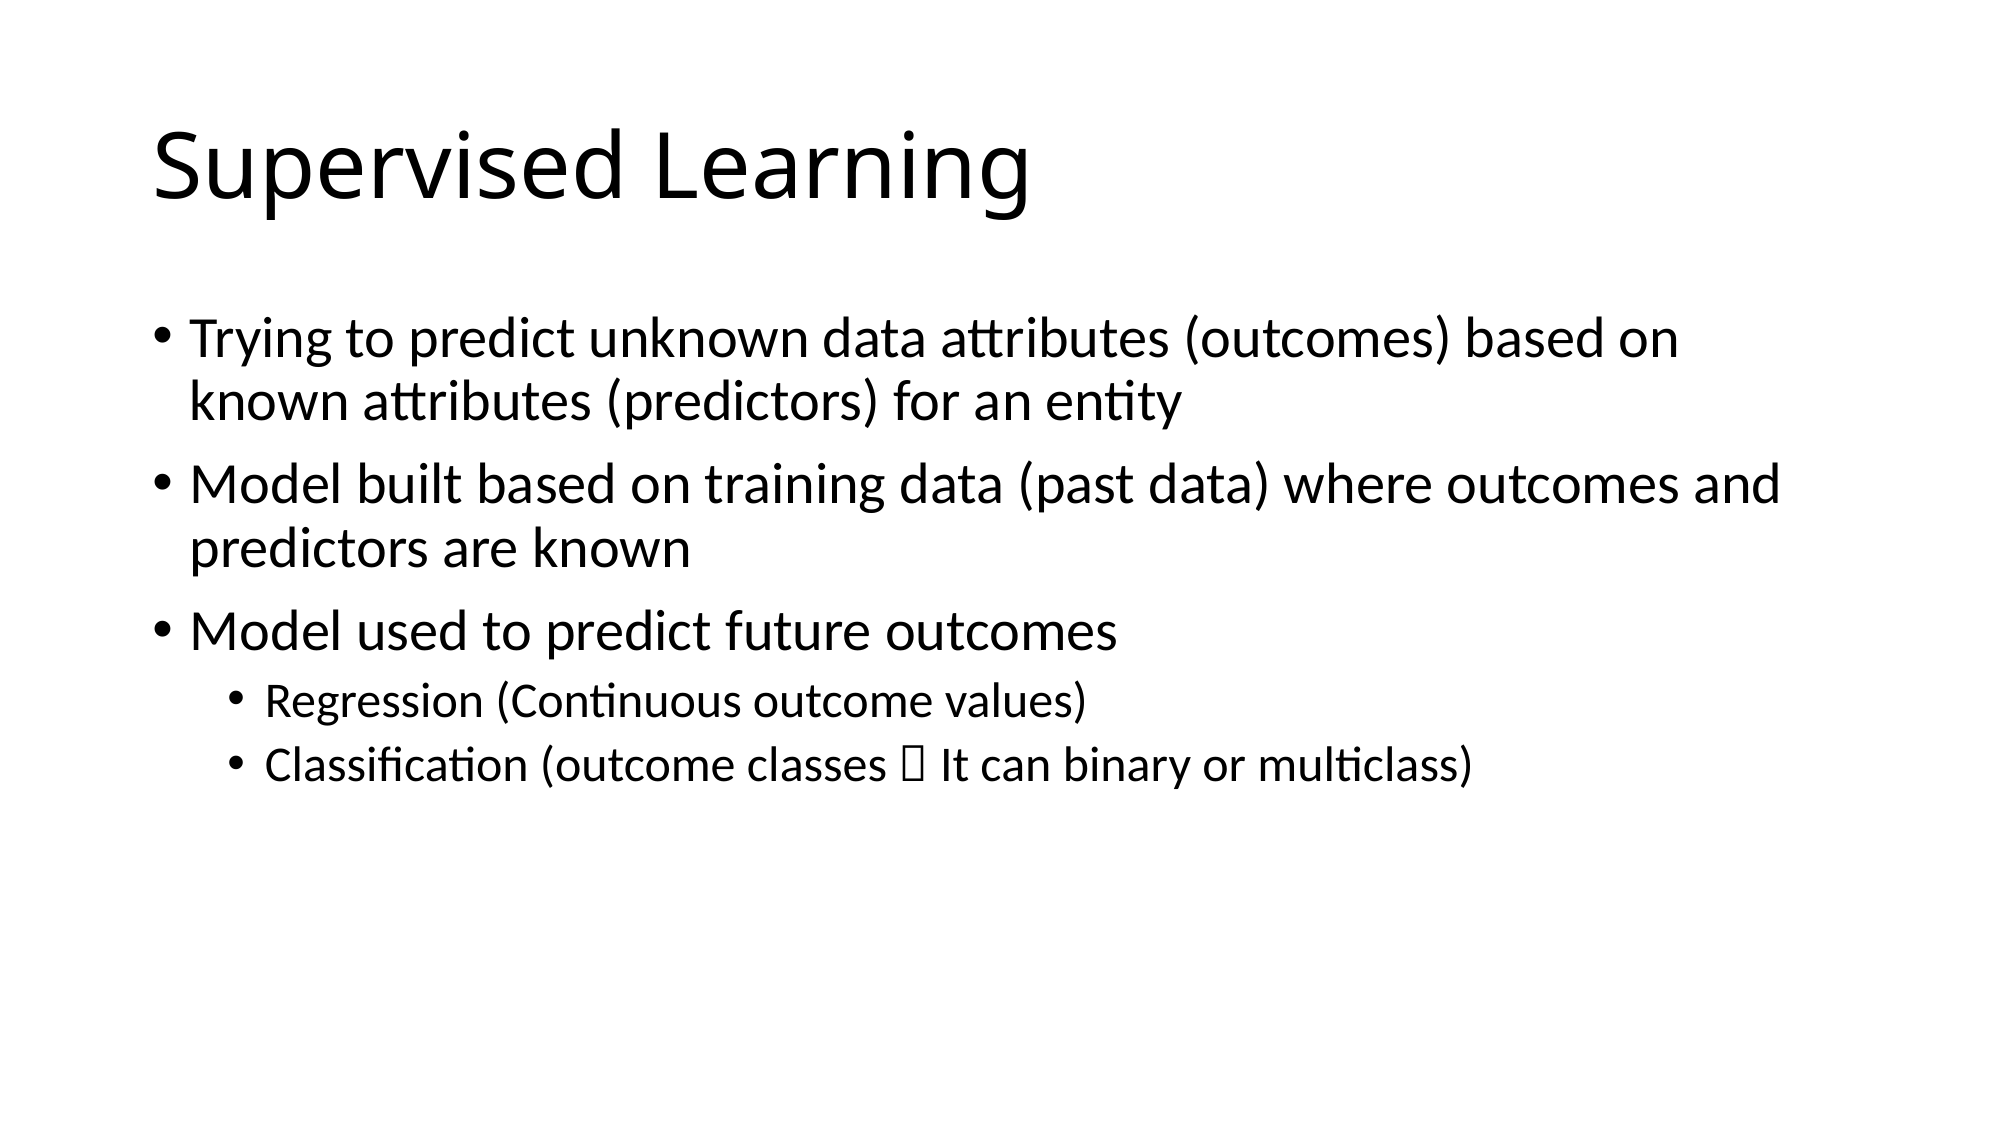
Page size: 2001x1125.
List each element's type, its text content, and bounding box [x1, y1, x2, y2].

title Supervised Learning [137, 59, 1863, 278]
list Trying to predict unknown data attributes (outcomes) based on known attributes (predictors) for an entity Model built based on training data (past data) where outcomes and predictors are known Model used to predict future outcomes Regression (Continuous outcome values) Classification (outcome classes  It can binary or multiclass) [137, 299, 1863, 1014]
